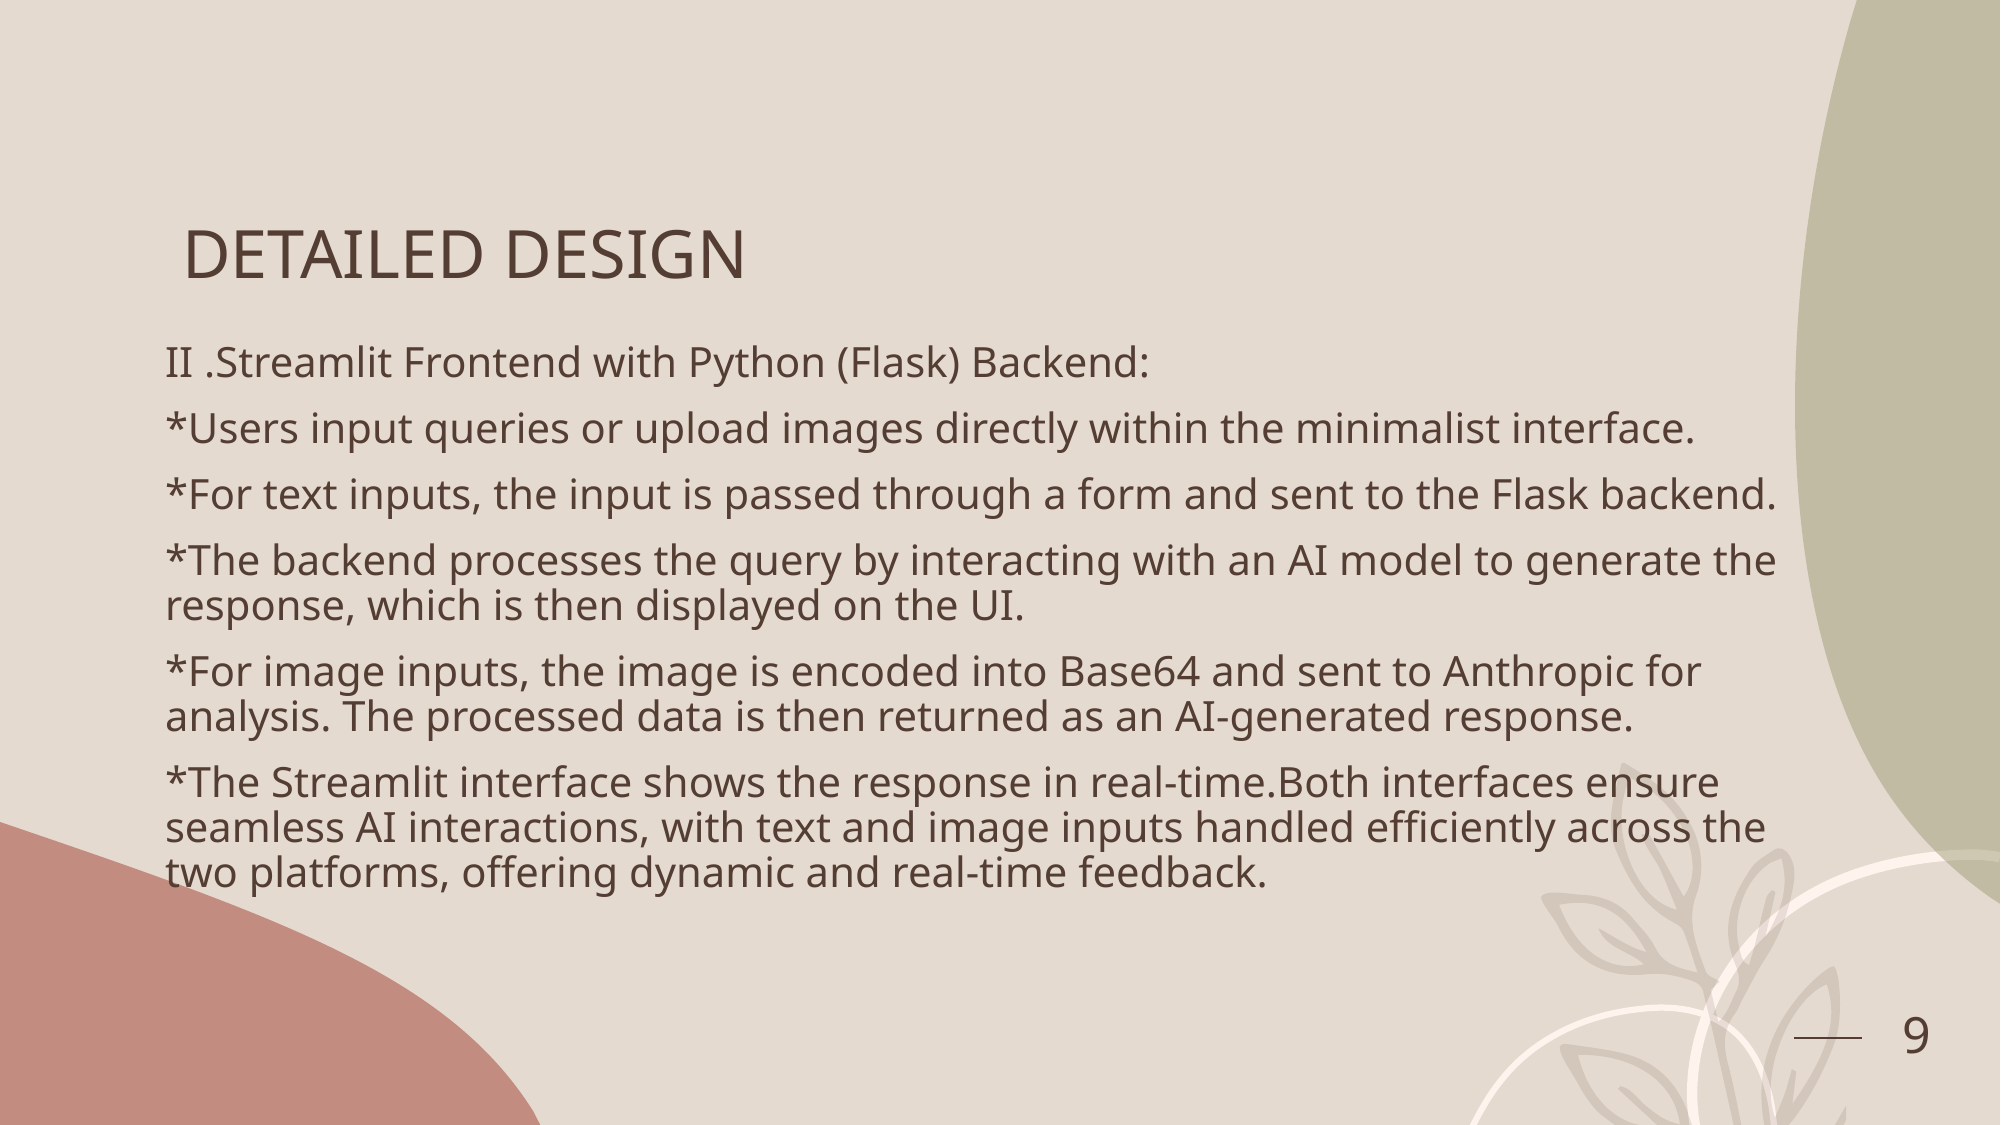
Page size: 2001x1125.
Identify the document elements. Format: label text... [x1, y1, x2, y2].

title DETAILED DESIGN [150, 149, 1386, 300]
slide_number 9 [1862, 964, 1971, 1112]
list II .Streamlit Frontend with Python (Flask) Backend: *Users input queries or upload images directly within the minimalist interface. *For text inputs, the input is passed through a form and sent to the Flask backend. *The backend processes the query by interacting with an AI model to generate the response, which is then displayed on the UI. *For image inputs, the image is encoded into Base64 and sent to Anthropic for analysis. The processed data is then returned as an AI-generated response. *The Streamlit interface shows the response in real-time.Both interfaces ensure seamless AI interactions, with text and image inputs handled efficiently across the two platforms, offering dynamic and real-time feedback. [150, 334, 1863, 975]
